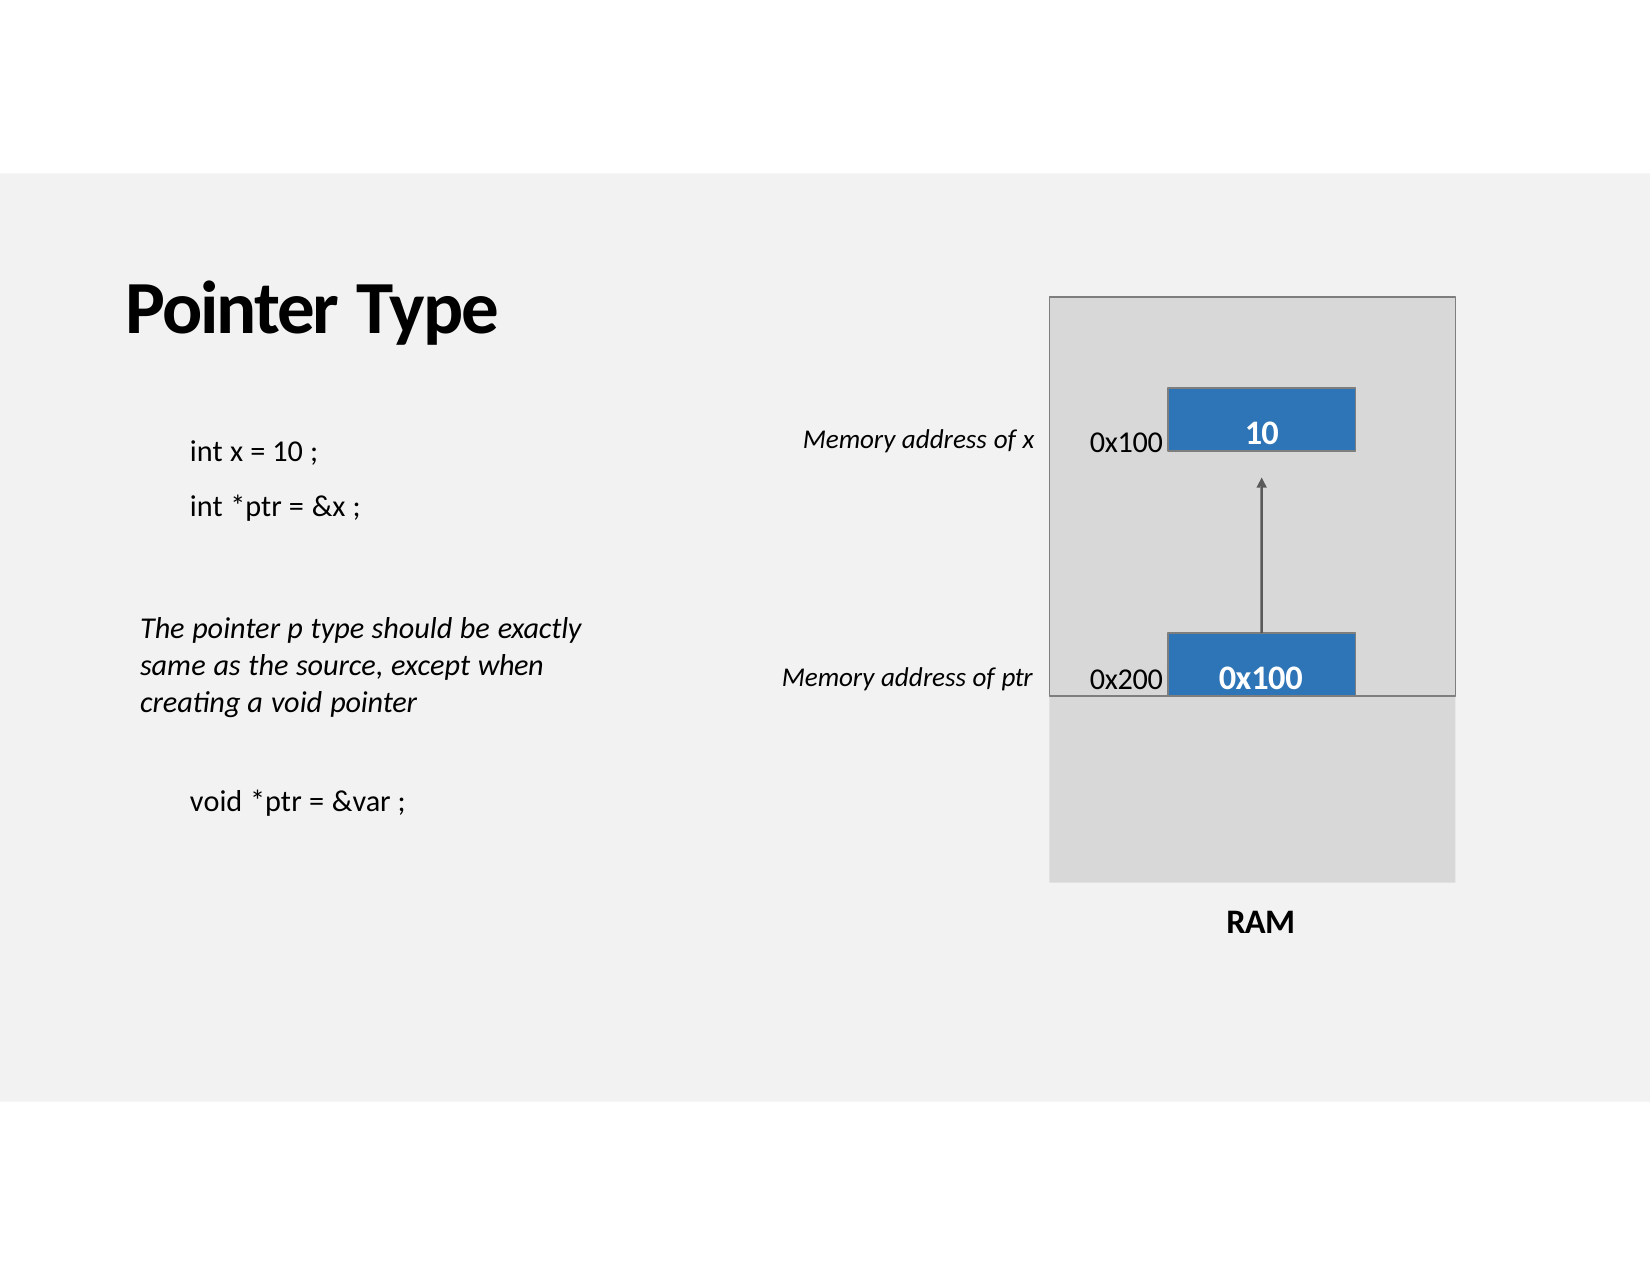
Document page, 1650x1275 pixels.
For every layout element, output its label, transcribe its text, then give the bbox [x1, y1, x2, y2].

text_box [1256, 477, 1267, 634]
text_box void *ptr = &var ; [187, 777, 411, 817]
text_box [1049, 697, 1456, 883]
text_box The pointer p type should be exactly same as the source, except when creating a void pointer [137, 605, 592, 719]
text_box Memory address of ptr [779, 657, 1040, 693]
text_box RAM [1224, 897, 1299, 941]
title Pointer Type [123, 255, 501, 472]
text_box int x = 10 ; int *ptr = &x ; [187, 411, 365, 522]
text_box Memory address of x [800, 418, 1039, 454]
text_box 0x100 0x200 [1049, 296, 1456, 697]
